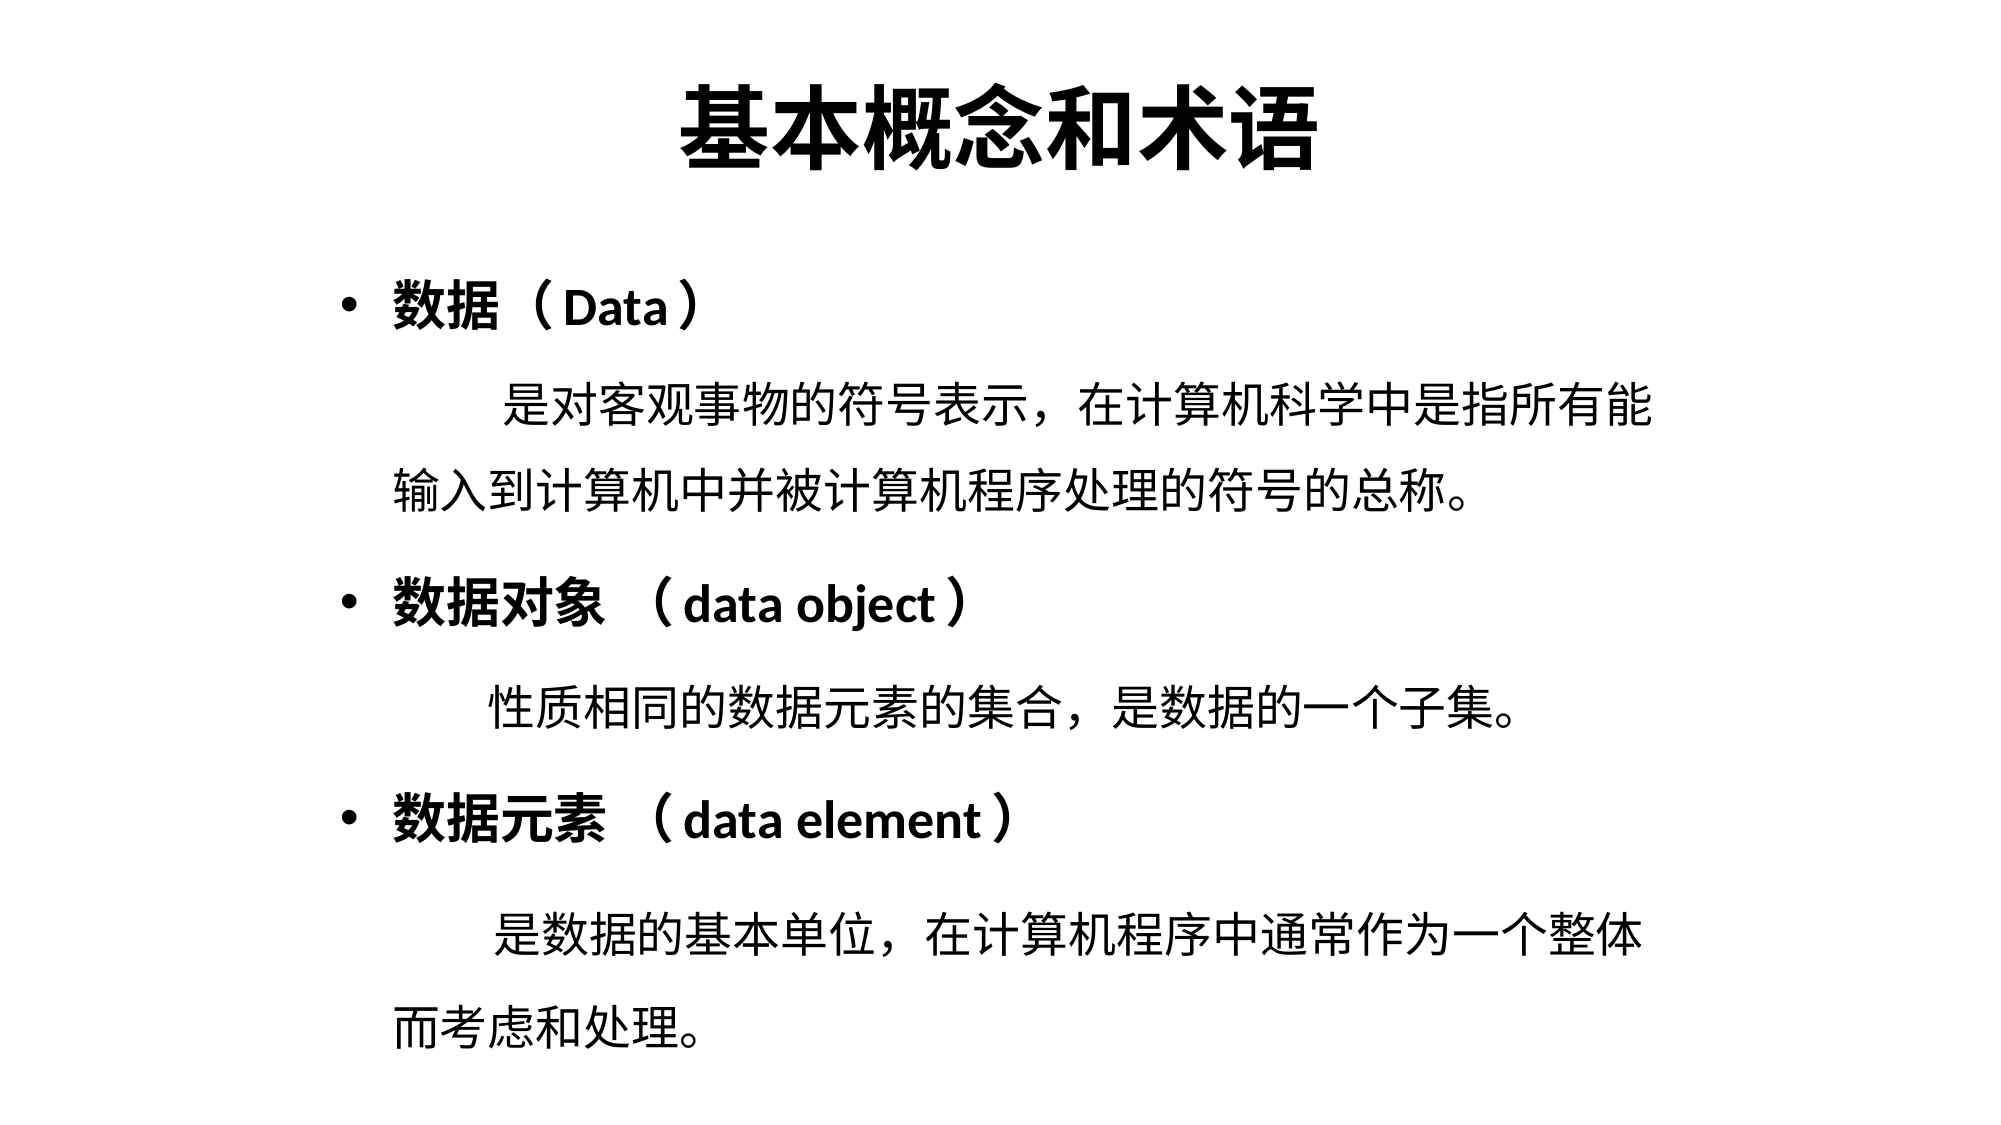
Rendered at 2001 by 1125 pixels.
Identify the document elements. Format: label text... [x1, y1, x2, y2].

title 基本概念和术语 [324, 32, 1675, 220]
list 数据（Data） 是对客观事物的符号表示，在计算机科学中是指所有能输入到计算机中并被计算机程序处理的符号的总称。 数据对象 （data object） 性质相同的数据元素的集合，是数据的一个子集。 数据元素 （data element） 是数据的基本单位，在计算机程序中通常作为一个整体而考虑和处理。 [324, 231, 1675, 1083]
